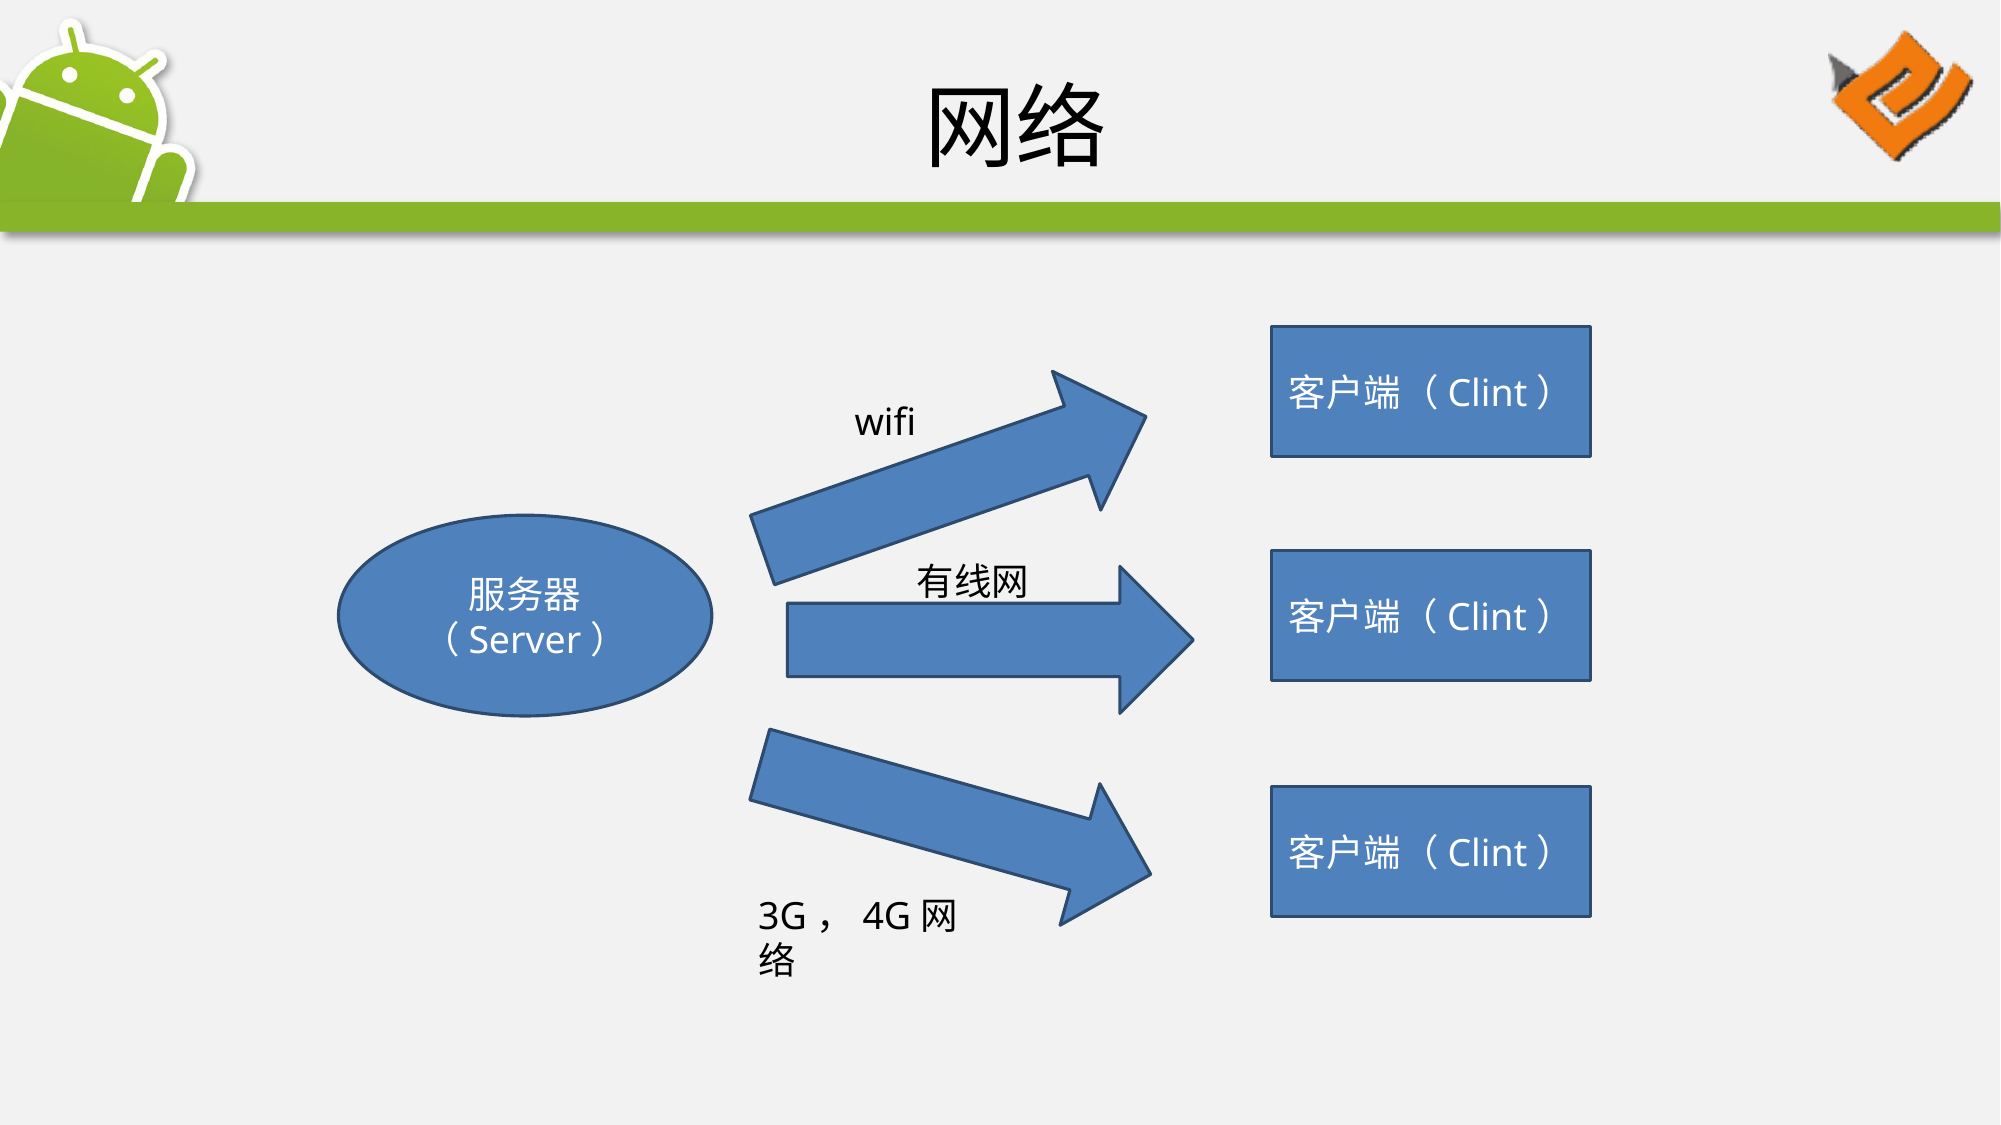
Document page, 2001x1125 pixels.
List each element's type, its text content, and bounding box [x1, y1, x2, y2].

text_box 客户端（Clint） [1270, 325, 1592, 458]
picture [1828, 30, 1973, 161]
text_box 客户端（Clint） [1270, 785, 1592, 918]
text_box 3G，4G网络 [743, 884, 992, 990]
text_box 有线网 [901, 550, 1071, 611]
title 网络 [208, 45, 1824, 203]
text_box wifi [839, 390, 956, 451]
text_box 客户端（Clint） [1270, 549, 1592, 682]
picture [0, 7, 209, 202]
text_box [748, 369, 1148, 587]
text_box [785, 564, 1195, 715]
text_box 服务器（Server） [336, 513, 714, 718]
text_box [748, 727, 1153, 927]
